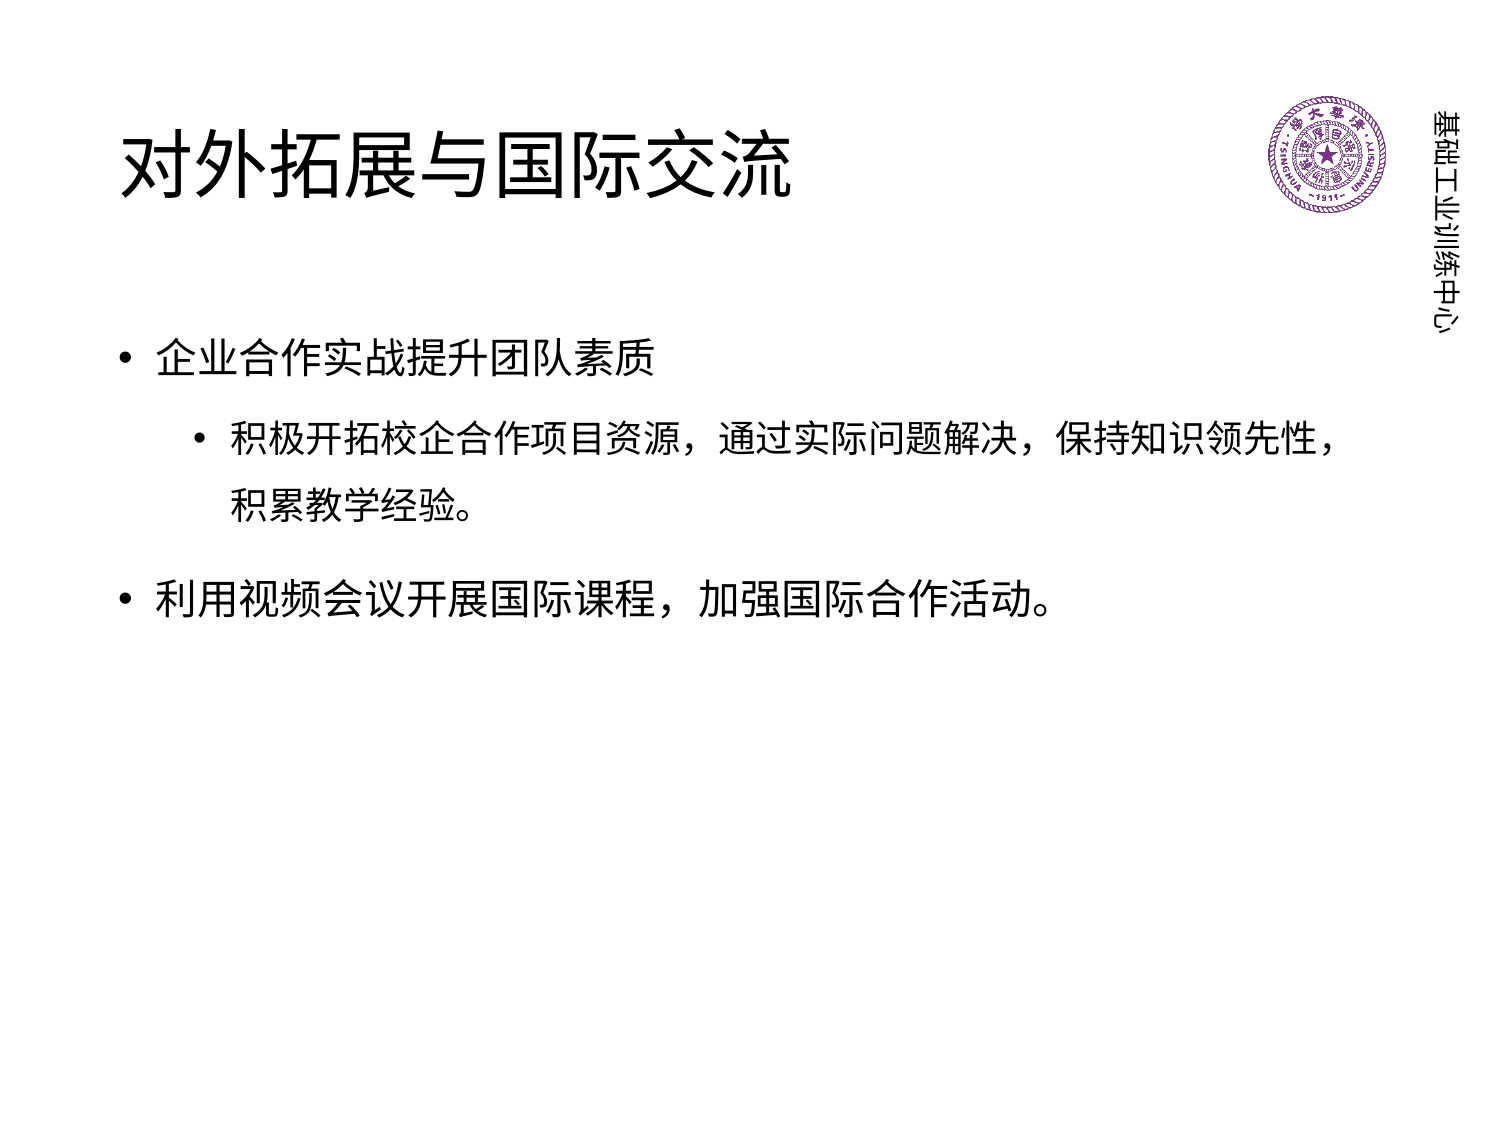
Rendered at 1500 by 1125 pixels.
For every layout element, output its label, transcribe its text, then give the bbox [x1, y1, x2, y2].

list 企业合作实战提升团队素质 积极开拓校企合作项目资源，通过实际问题解决，保持知识领先性，积累教学经验。 利用视频会议开展国际课程，加强国际合作活动。 [103, 299, 1397, 1014]
title 对外拓展与国际交流 [103, 59, 1397, 278]
